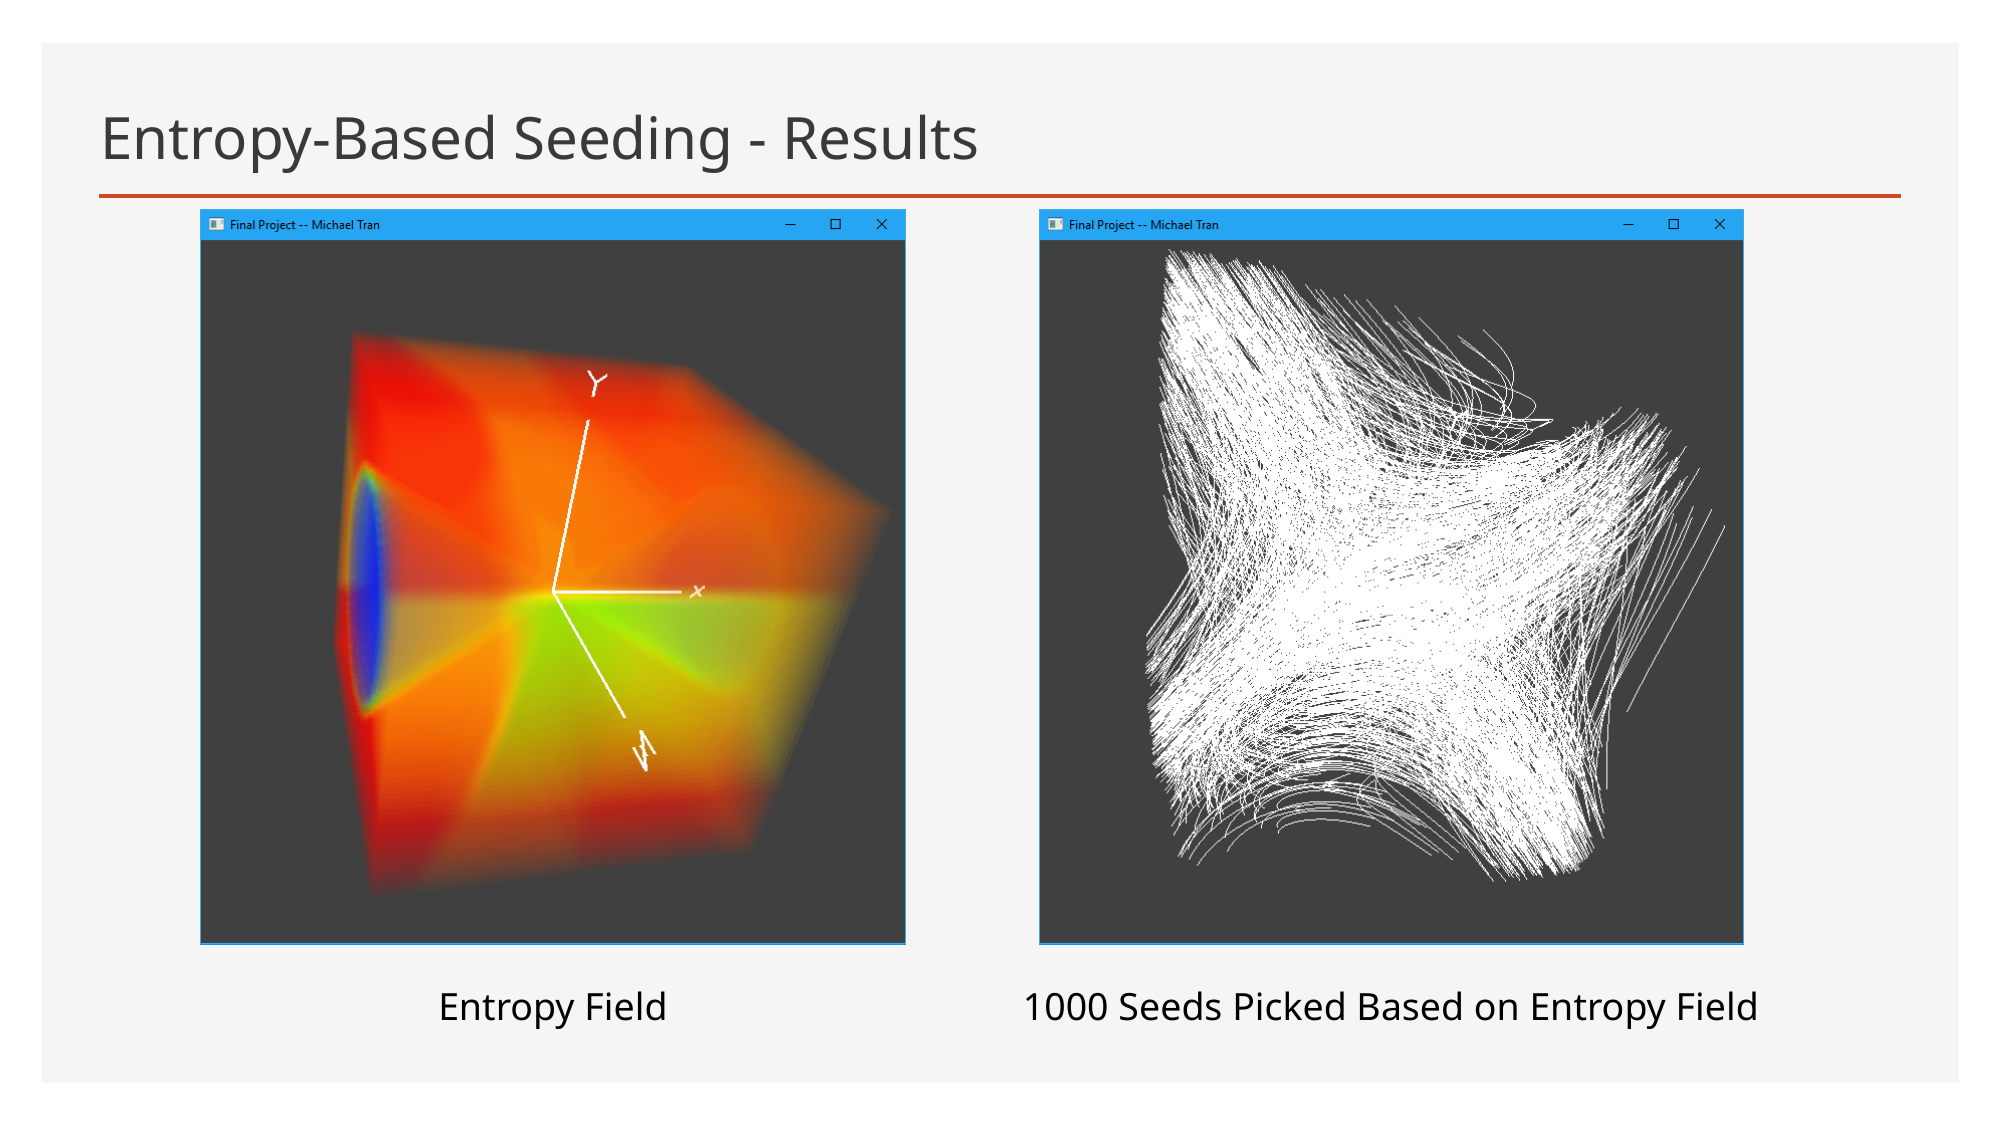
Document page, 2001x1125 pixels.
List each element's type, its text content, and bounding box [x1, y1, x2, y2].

picture [200, 209, 906, 945]
title Entropy-Based Seeding - Results [85, 73, 1214, 179]
text_box 1000 Seeds Picked Based on Entropy Field [1008, 975, 1775, 1036]
picture [1038, 209, 1744, 945]
text_box Entropy Field [423, 975, 683, 1036]
